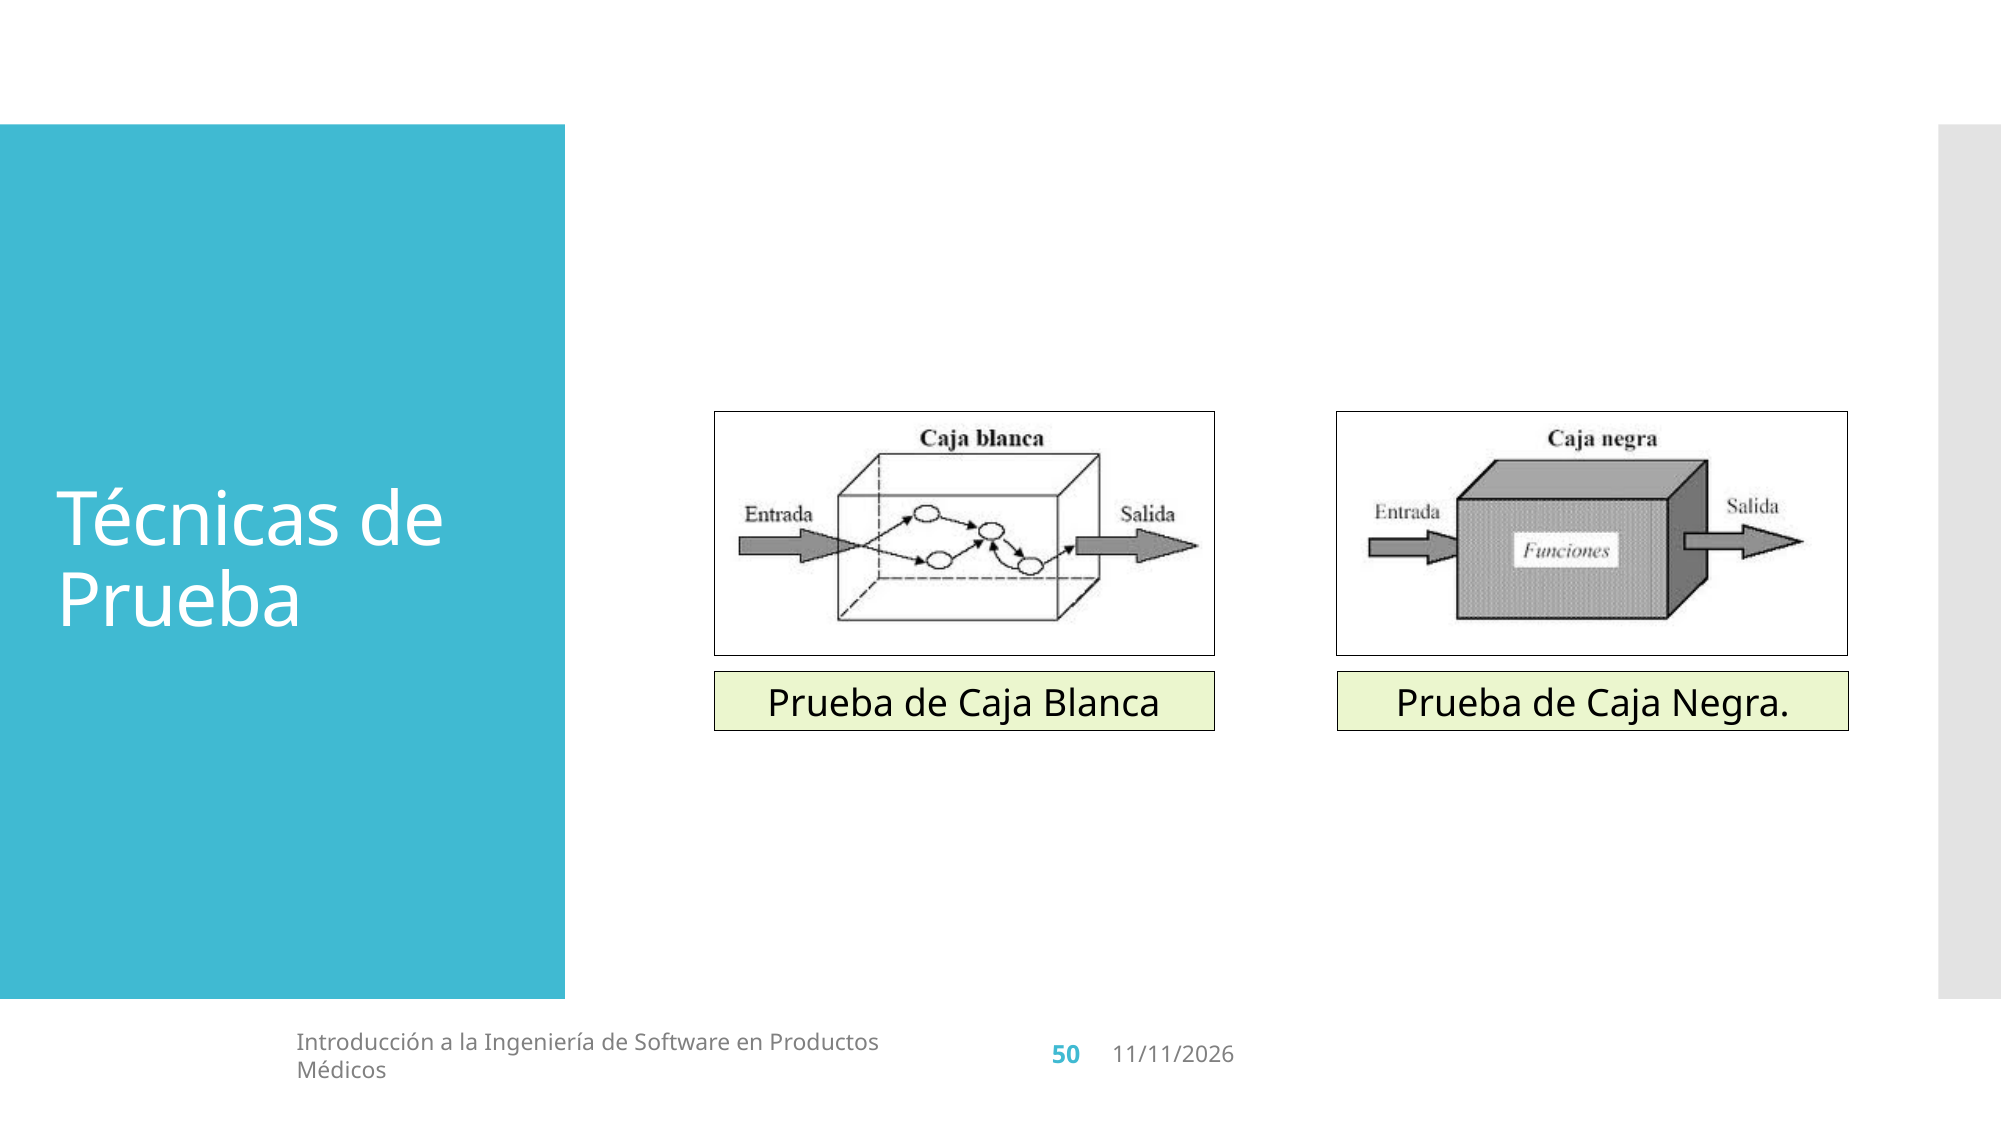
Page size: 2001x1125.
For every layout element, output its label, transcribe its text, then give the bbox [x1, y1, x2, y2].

footer Introducción a la Ingeniería de Software en Productos Médicos [281, 1025, 903, 1086]
picture [713, 411, 1215, 656]
text_box Prueba de Caja Blanca [714, 671, 1215, 731]
picture [1336, 411, 1848, 656]
text_box Prueba de Caja Negra. [1337, 671, 1849, 731]
title Técnicas de Prueba [41, 184, 525, 940]
slide_number 50 [904, 1025, 1096, 1086]
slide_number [1097, 1025, 1719, 1086]
